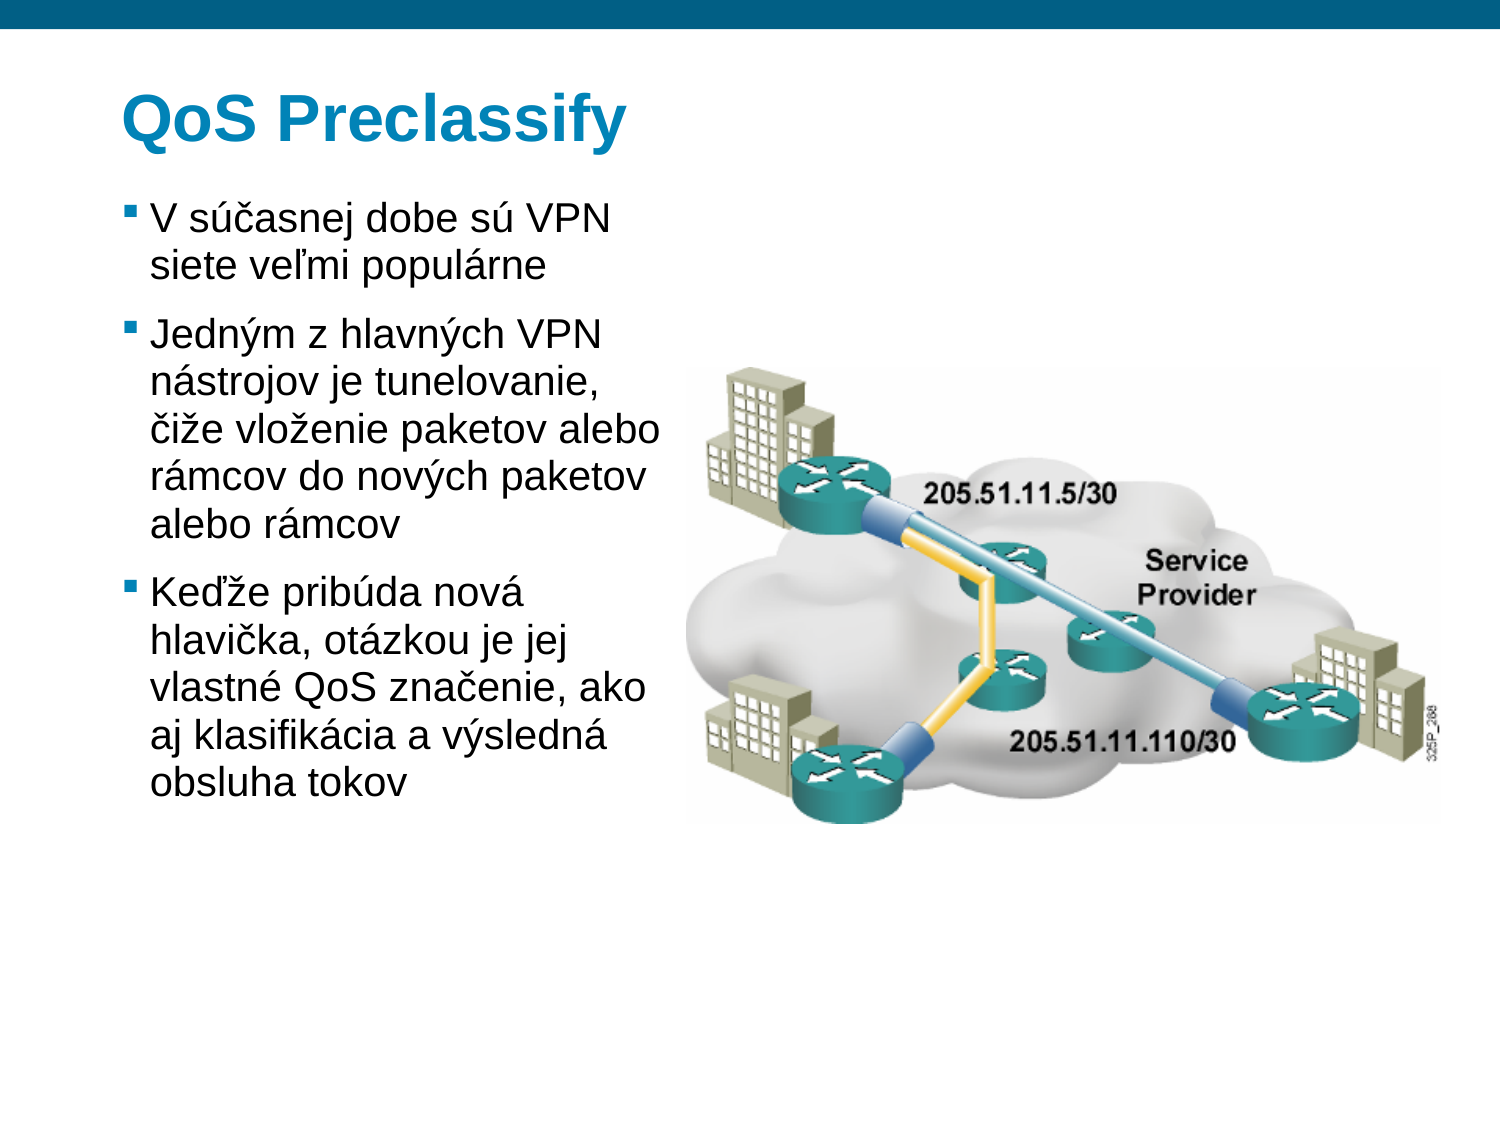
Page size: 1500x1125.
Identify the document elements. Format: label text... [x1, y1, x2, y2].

list V súčasnej dobe sú VPN siete veľmi populárne Jedným z hlavných VPN nástrojov je tunelovanie, čiže vloženie paketov alebo rámcov do nových paketov alebo rámcov Keďže pribúda nová hlavička, otázkou je jej vlastné QoS značenie, ako aj klasifikácia a výsledná obsluha tokov [107, 187, 691, 1075]
picture [686, 366, 1441, 824]
title QoS Preclassify [107, 50, 1444, 163]
